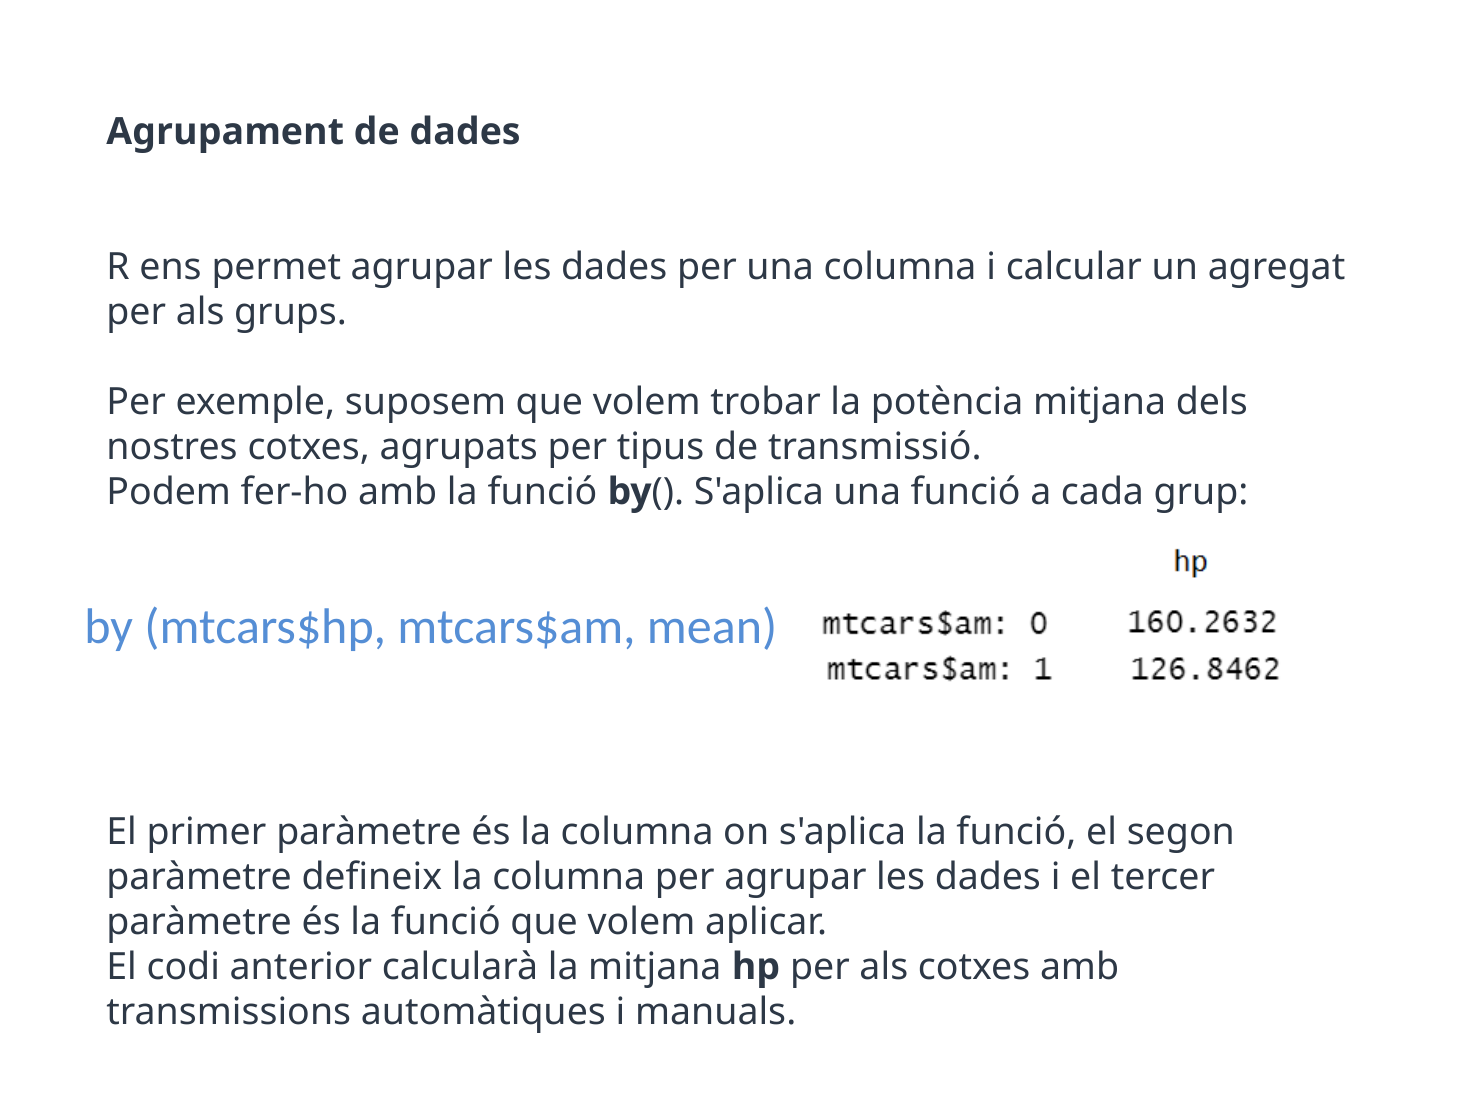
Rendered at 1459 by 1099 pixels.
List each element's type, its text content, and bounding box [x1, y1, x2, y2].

picture [795, 539, 1360, 708]
text_box El primer paràmetre és la columna on s'aplica la funció, el segon paràmetre defineix la columna per agrupar les dades i el tercer paràmetre és la funció que volem aplicar. El codi anterior calcularà la mitjana hp per als cotxes amb transmissions automàtiques i manuals. [91, 799, 1330, 1040]
text_box by (mtcars$hp, mtcars$am, mean) [69, 585, 790, 661]
text_box Agrupament de dades R ens permet agrupar les dades per una columna i calcular un agregat per als grups. Per exemple, suposem que volem trobar la potència mitjana dels nostres cotxes, agrupats per tipus de transmissió. Podem fer-ho amb la funció by(). S'aplica una funció a cada grup: [91, 99, 1392, 520]
